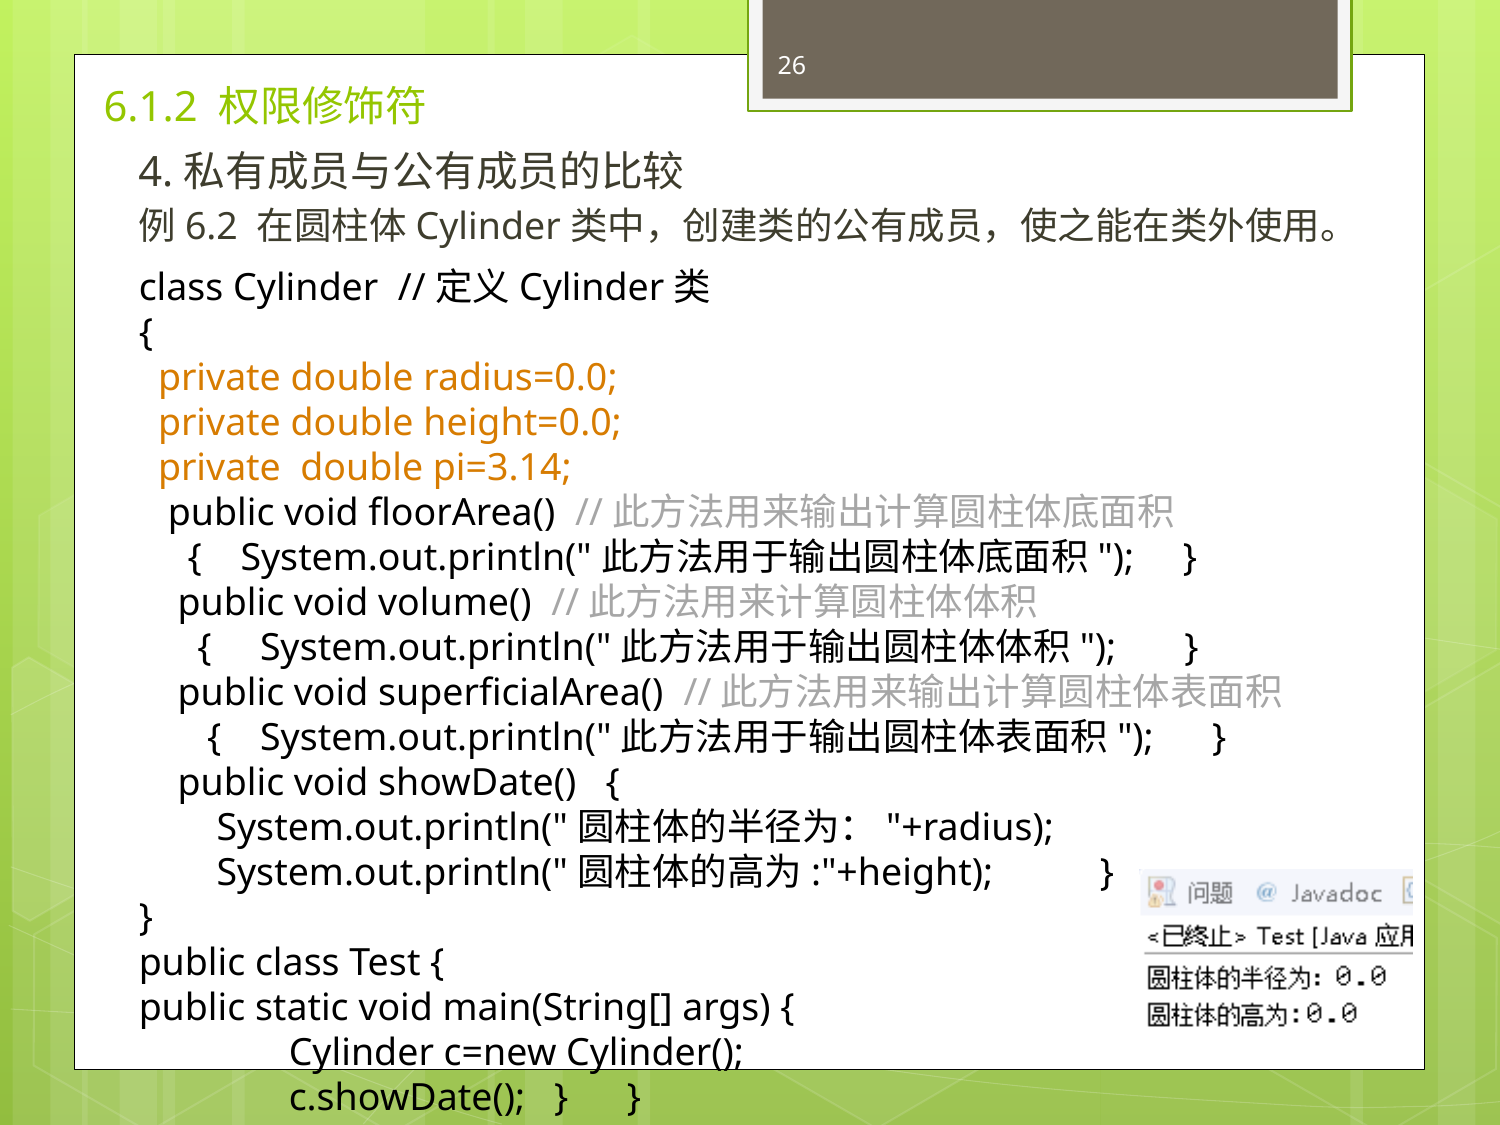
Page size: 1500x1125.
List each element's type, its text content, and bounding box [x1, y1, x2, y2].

picture [1139, 869, 1413, 1054]
text_box class Cylinder //定义Cylinder类 { private double radius=0.0; private double height=0.0; private double pi=3.14; public void floorArea() //此方法用来输出计算圆柱体底面积 { System.out.println("此方法用于输出圆柱体底面积"); } public void volume() //此方法用来计算圆柱体体积 { System.out.println("此方法用于输出圆柱体体积"); } public void superficialArea() //此方法用来输出计算圆柱体表面积 { System.out.println("此方法用于输出圆柱体表面积"); } public void showDate() { System.out.println("圆柱体的半径为："+radius); System.out.println("圆柱体的高为:"+height); } } public class Test { public static void main(String[] args) { Cylinder c=new Cylinder(); c.showDate(); } } [123, 255, 1483, 1125]
title 6.1.2 权限修饰符 [88, 54, 1140, 138]
list 4.私有成员与公有成员的比较 例6.2 在圆柱体Cylinder类中，创建类的公有成员，使之能在类外使用。 [112, 137, 1388, 713]
slide_number 26 [762, 36, 982, 97]
